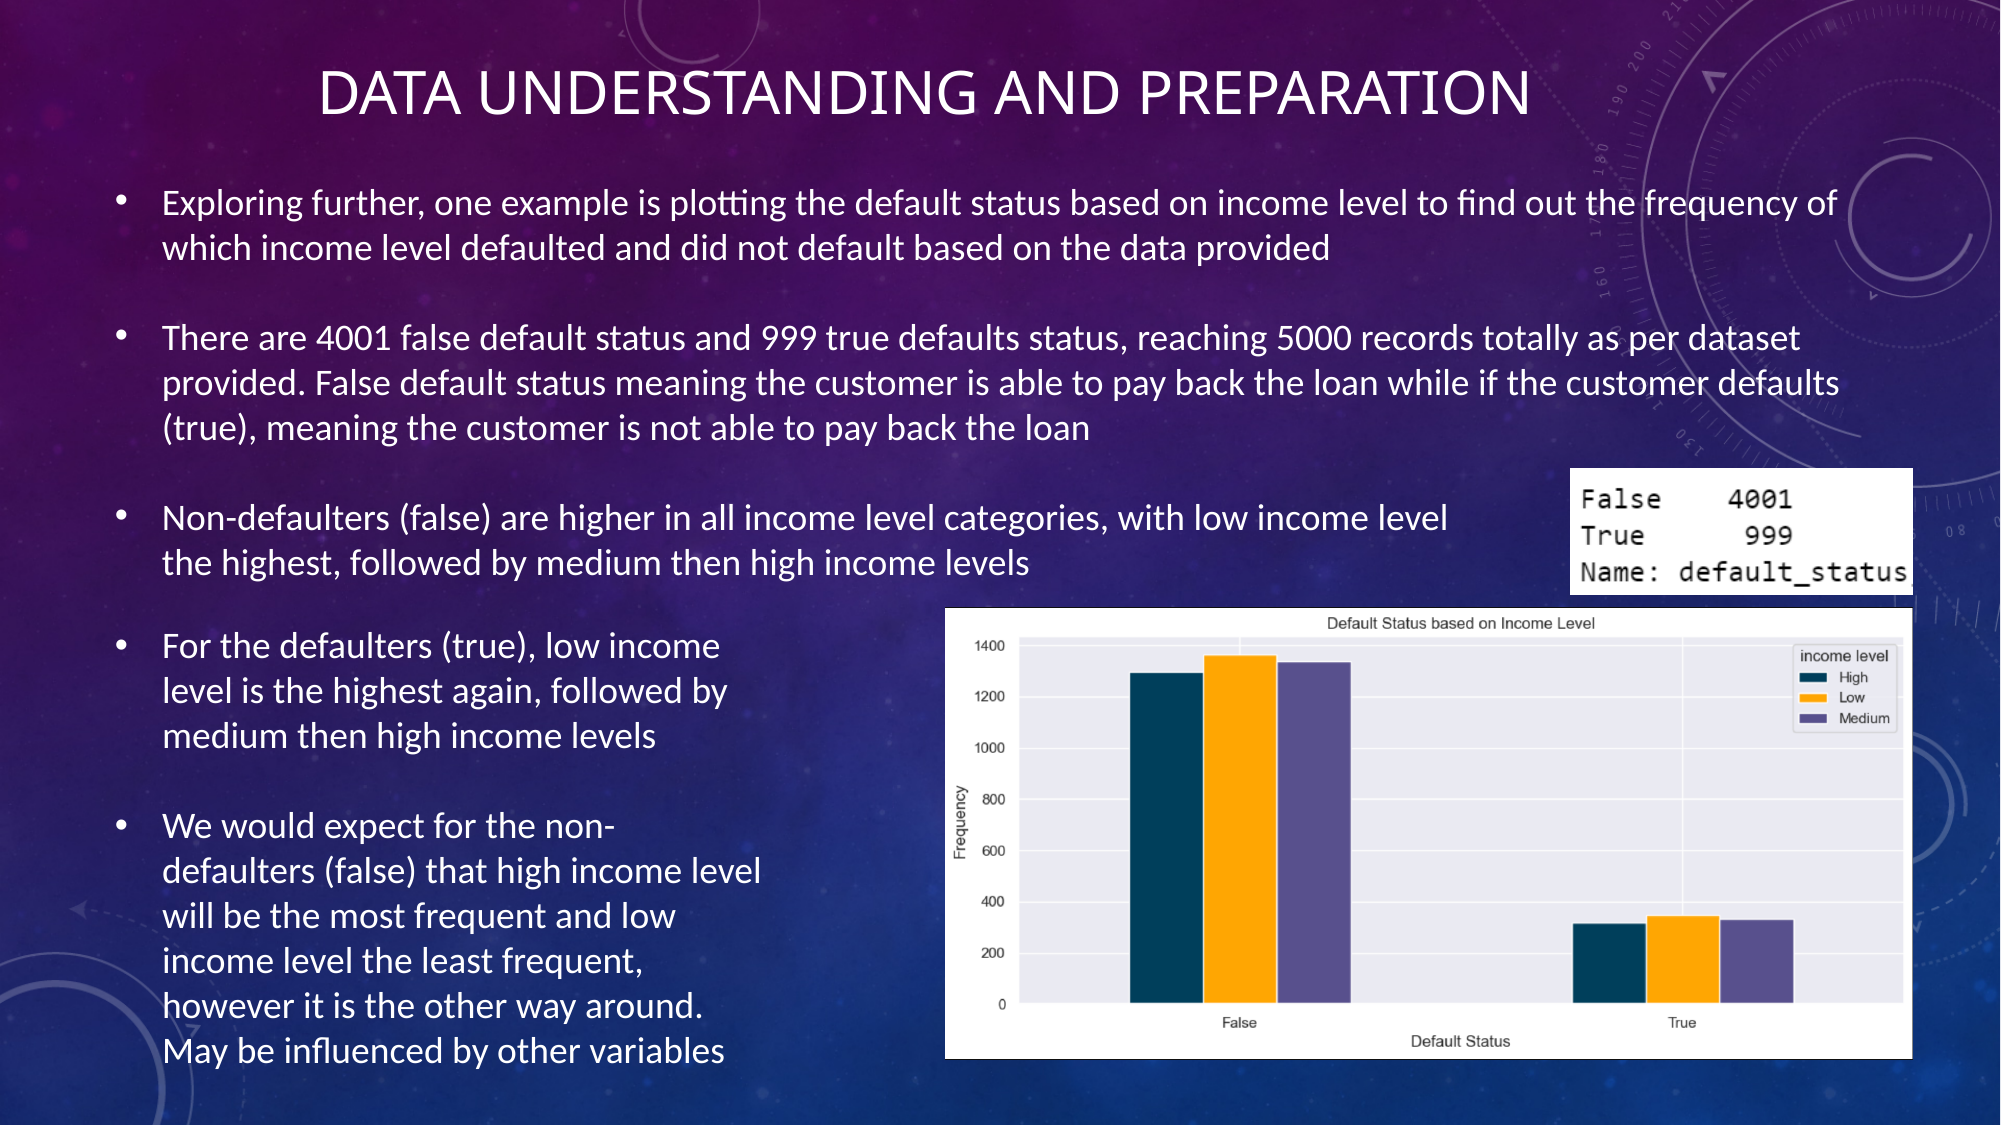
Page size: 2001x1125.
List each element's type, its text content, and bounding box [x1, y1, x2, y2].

text_box Exploring further, one example is plotting the default status based on income level to find out the frequency of which income level defaulted and did not default based on the data provided There are 4001 false default status and 999 true defaults status, reaching 5000 records totally as per dataset provided. False default status meaning the customer is able to pay back the loan while if the customer defaults (true), meaning the customer is not able to pay back the loan Non-defaulters (false) are higher in all income level categories, with low income level being the highest, followed by medium then high income levels [100, 170, 1867, 590]
picture [0, 0, 2001, 1125]
text_box For the defaulters (true), low income level is the highest again, followed by medium then high income levels We would expect for the non-defaulters (false) that high income level will be the most frequent and low income level the least frequent, however it is the other way around. May be influenced by other variables [100, 614, 780, 1079]
title Data Understanding and Preparation [302, 25, 1669, 157]
